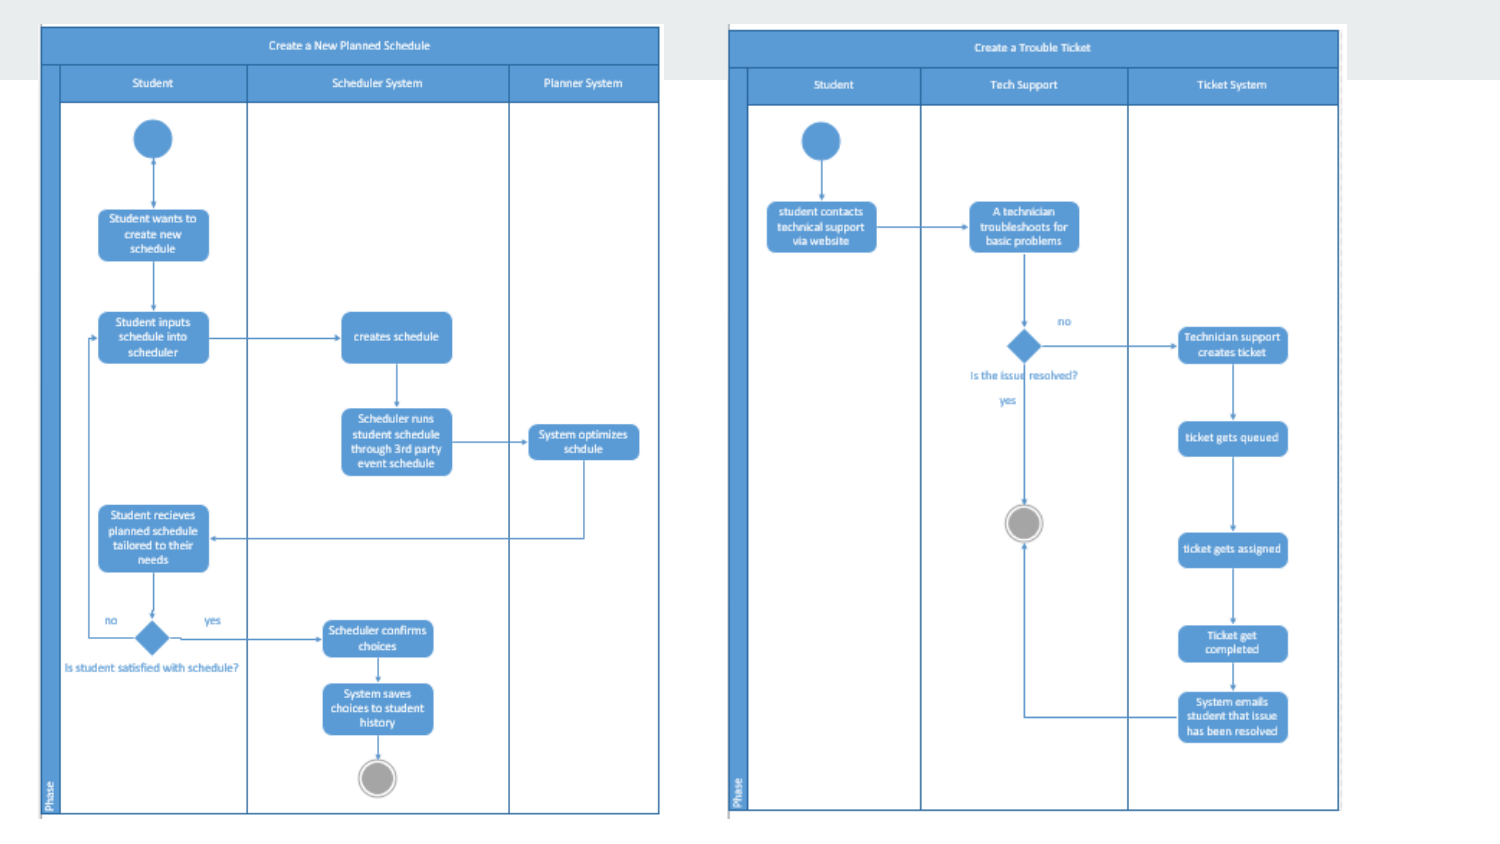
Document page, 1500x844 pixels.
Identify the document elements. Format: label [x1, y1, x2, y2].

picture [727, 24, 1348, 819]
picture [38, 24, 665, 819]
